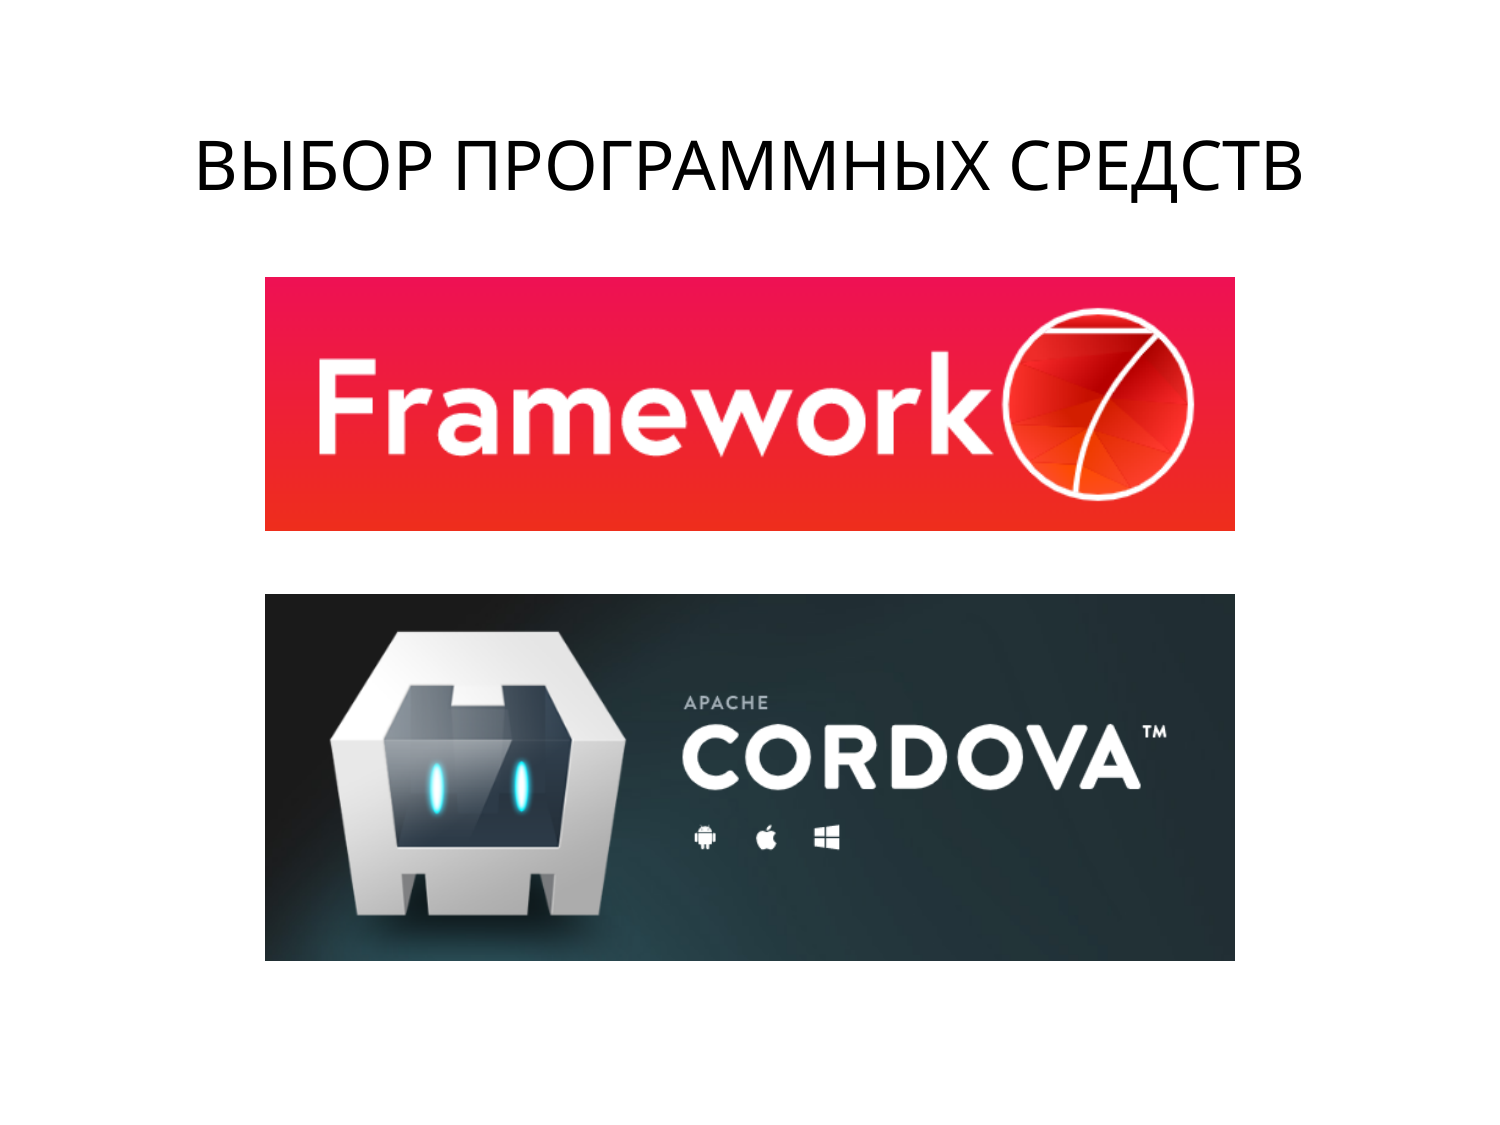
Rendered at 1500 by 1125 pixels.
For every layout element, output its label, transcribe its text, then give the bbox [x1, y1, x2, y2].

picture [265, 277, 1235, 531]
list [265, 594, 1235, 961]
title ВЫБОР ПРОГРАММНЫХ СРЕДСТВ [103, 59, 1397, 278]
